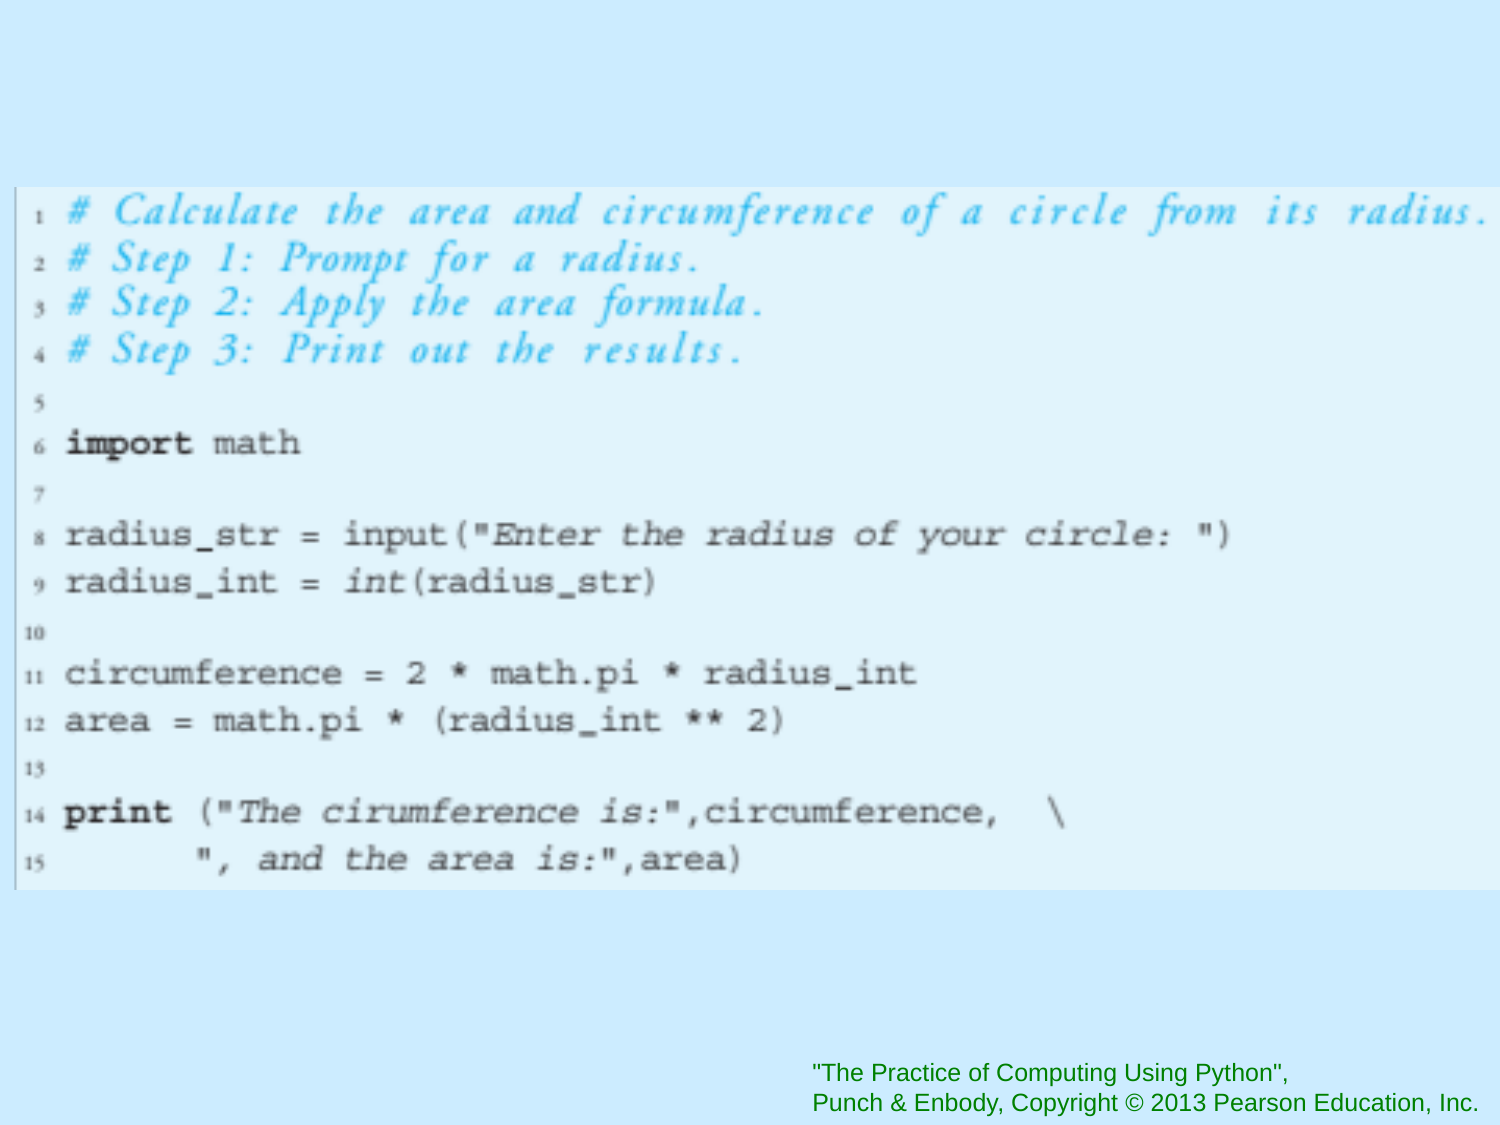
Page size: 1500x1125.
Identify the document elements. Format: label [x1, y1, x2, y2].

picture [3, 187, 1500, 890]
